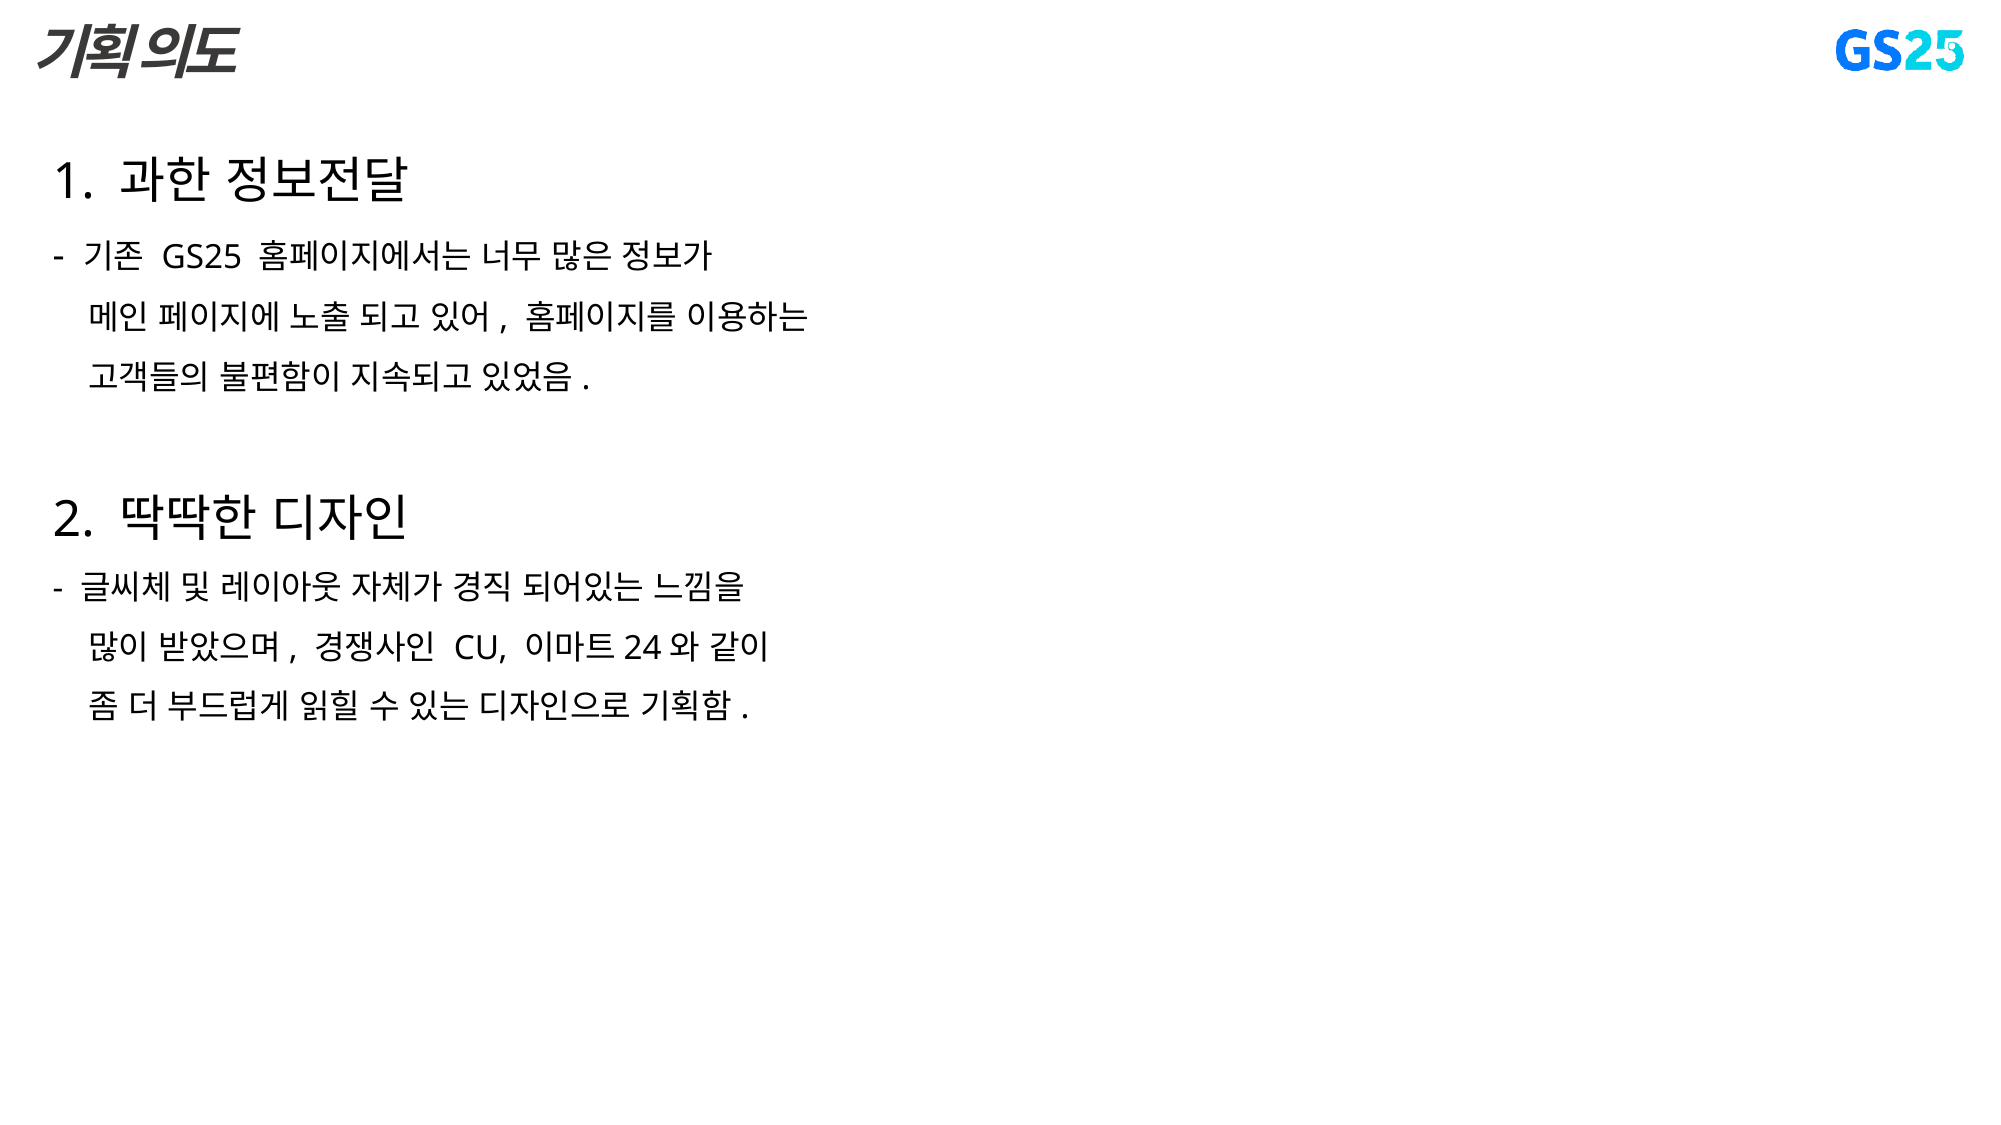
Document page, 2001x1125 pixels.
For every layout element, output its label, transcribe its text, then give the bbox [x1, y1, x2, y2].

text_box 1. 과한 정보전달 - 기존 GS25 홈페이지에서는 너무 많은 정보가 메인 페이지에 노출 되고 있어, 홈페이지를 이용하는 고객들의 불편함이 지속되고 있었음. 2. 딱딱한 디자인 - 글씨체 및 레이아웃 자체가 경직 되어있는 느낌을 많이 받았으며, 경쟁사인 CU, 이마트24와 같이 좀 더 부드럽게 읽힐 수 있는 디자인으로 기획함. [37, 111, 1583, 733]
picture [1815, 16, 1981, 85]
text_box 기획 의도 [17, 8, 739, 93]
